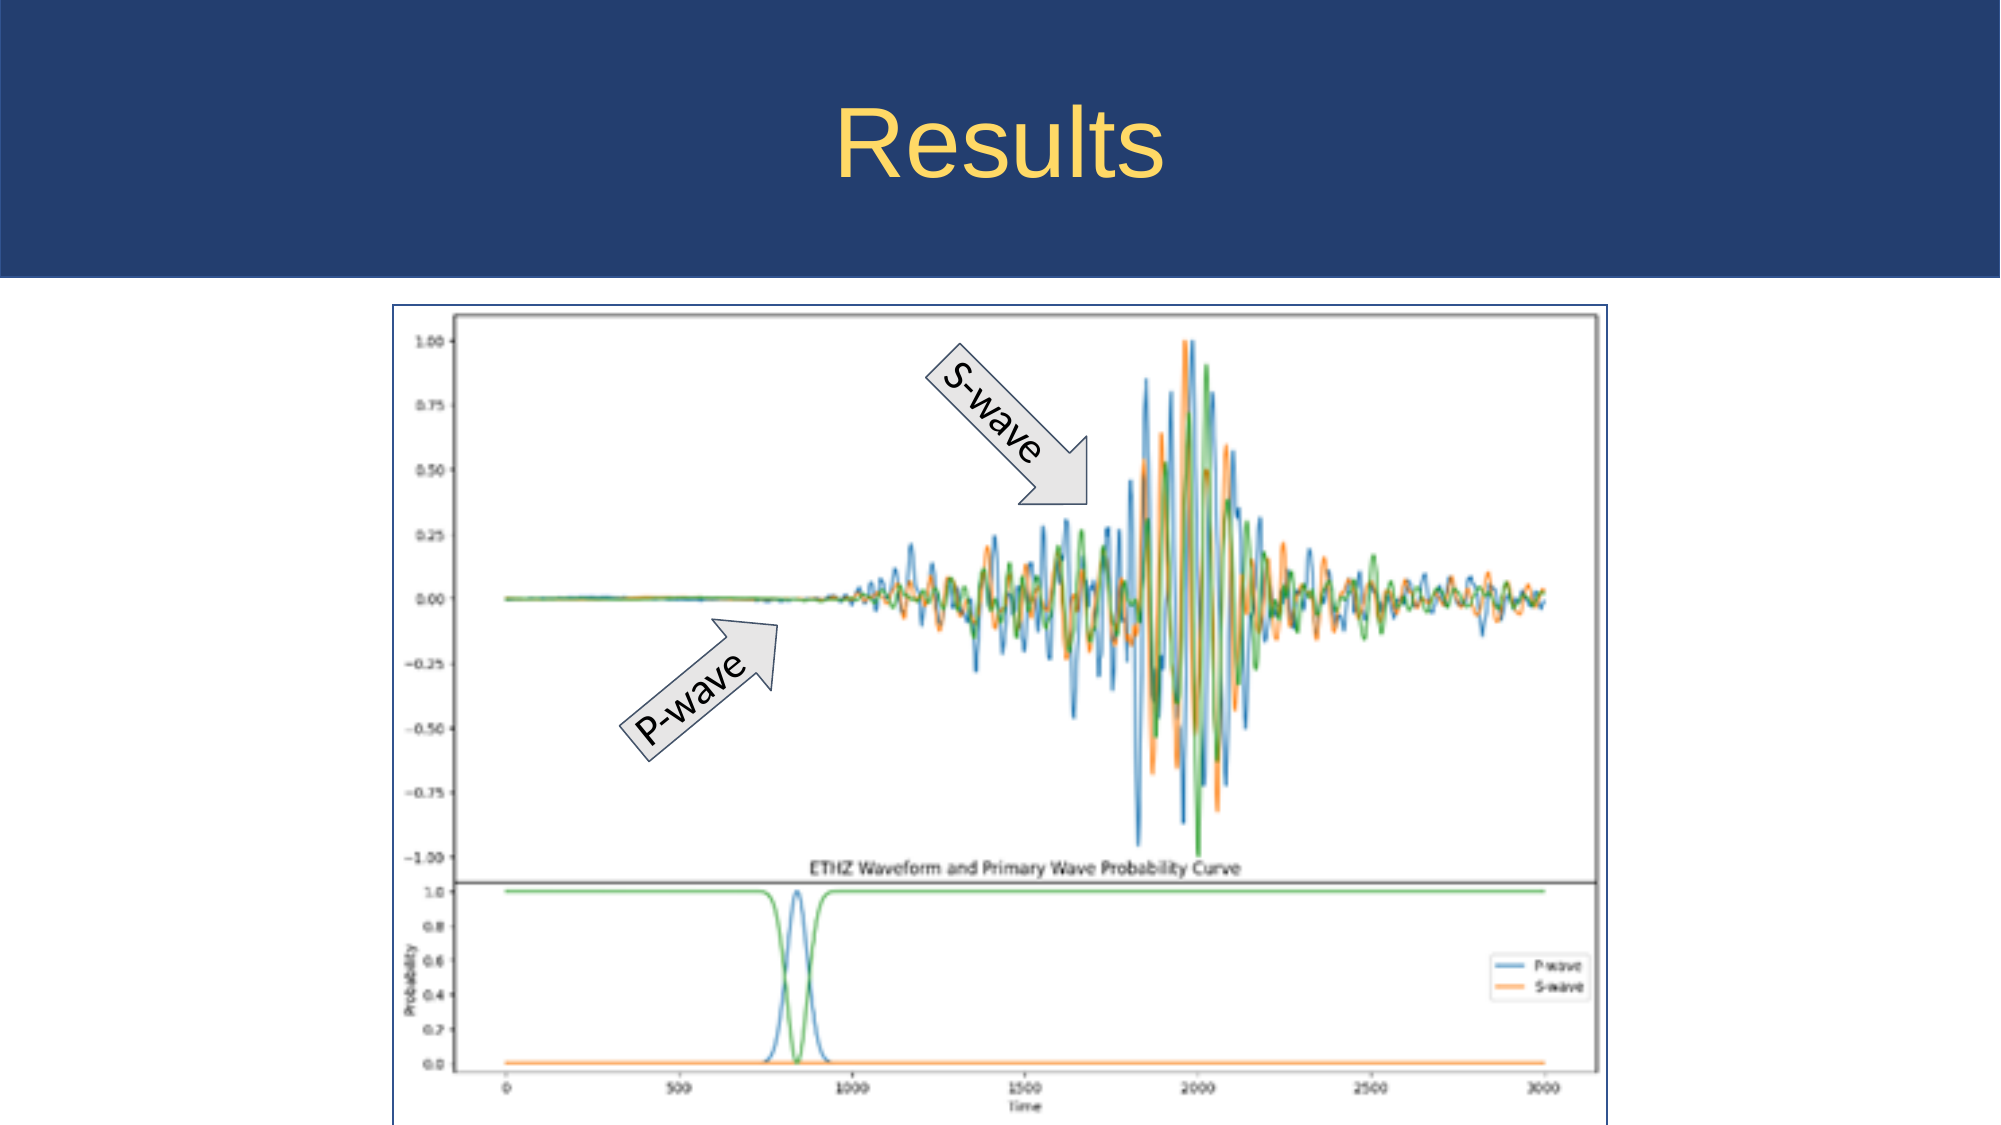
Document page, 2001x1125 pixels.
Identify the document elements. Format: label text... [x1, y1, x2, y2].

picture [393, 306, 1607, 1125]
text_box Results [0, 0, 2000, 278]
